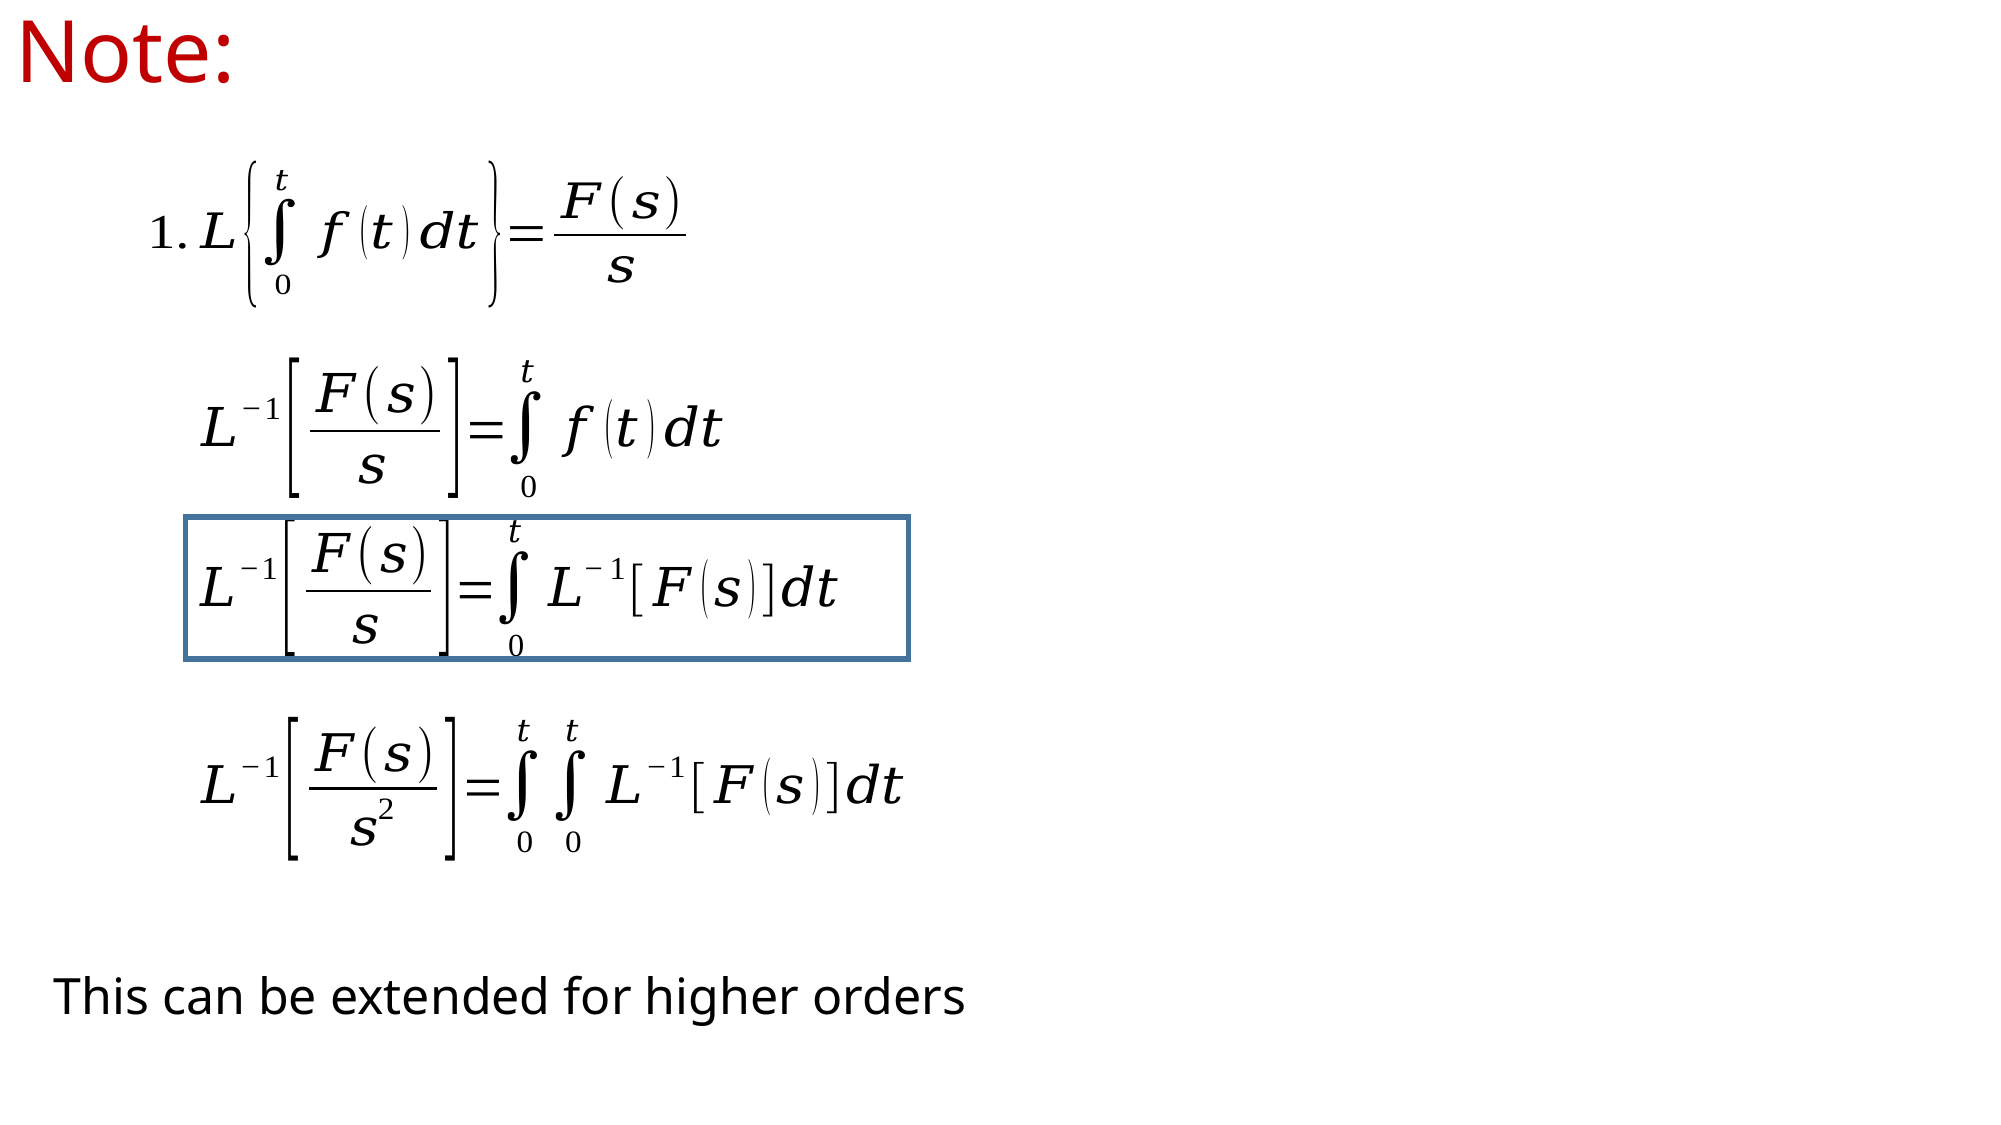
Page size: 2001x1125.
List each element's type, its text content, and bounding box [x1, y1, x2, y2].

title Note: [0, 0, 1725, 109]
text_box This can be extended for higher orders [53, 965, 967, 1026]
text_box [184, 516, 910, 660]
